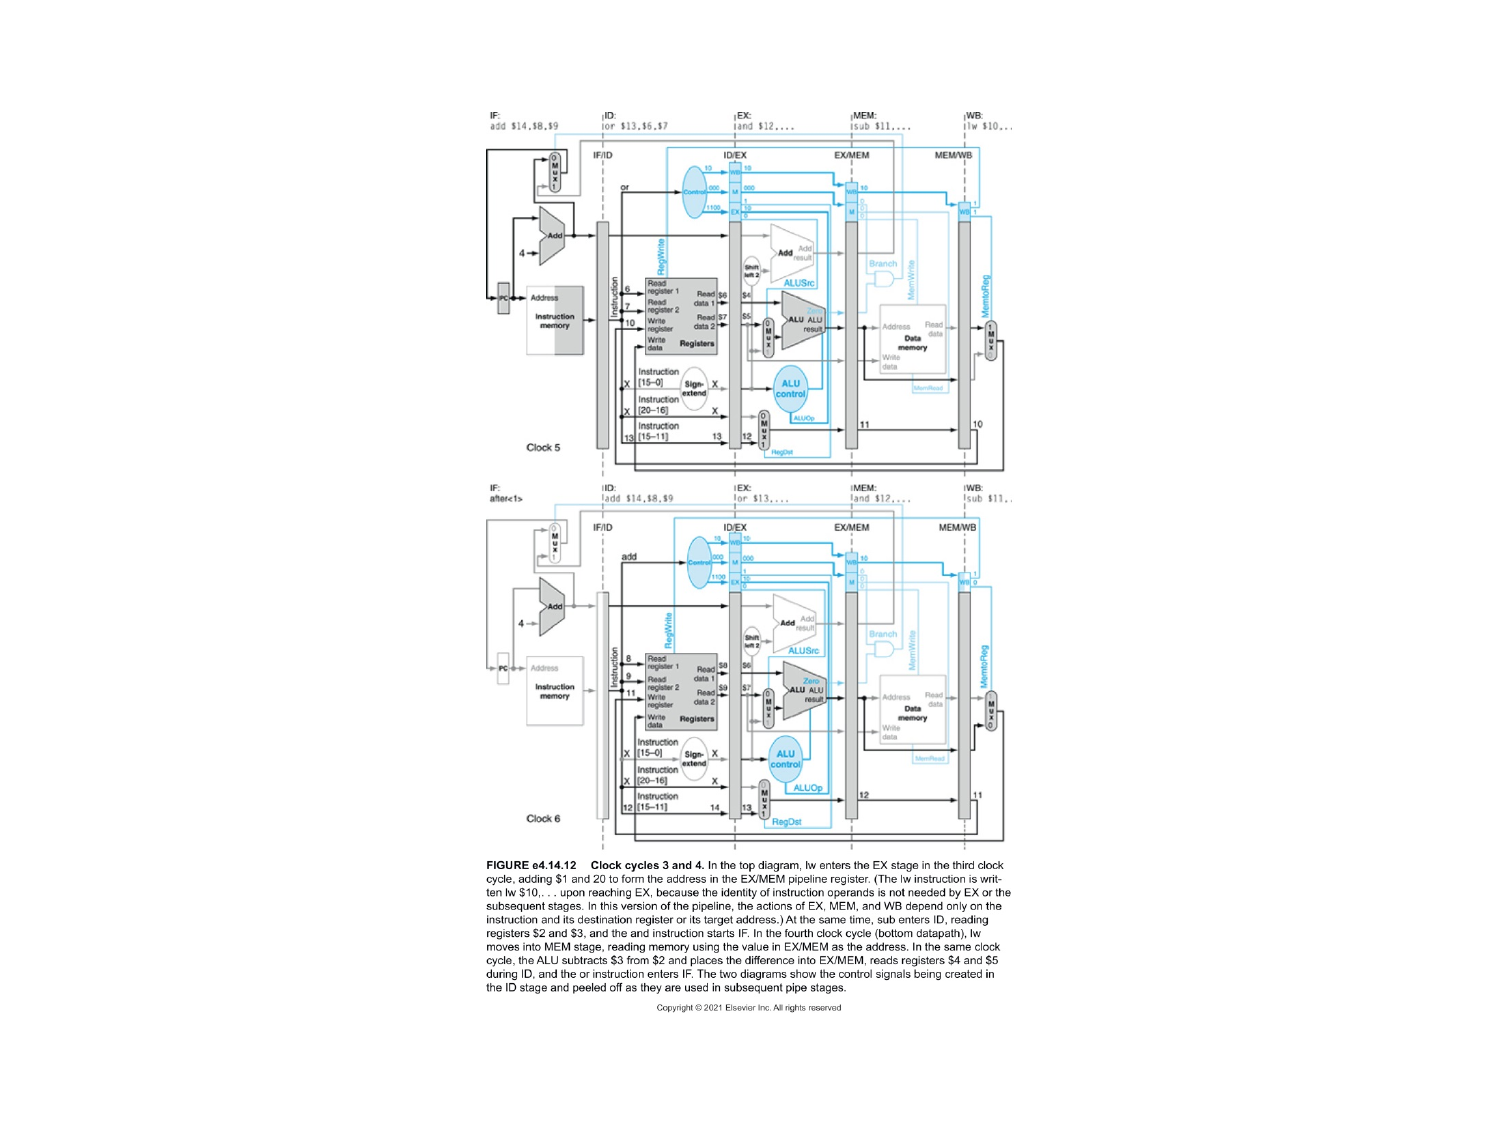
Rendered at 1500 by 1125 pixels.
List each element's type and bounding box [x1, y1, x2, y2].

picture [486, 112, 1014, 1013]
